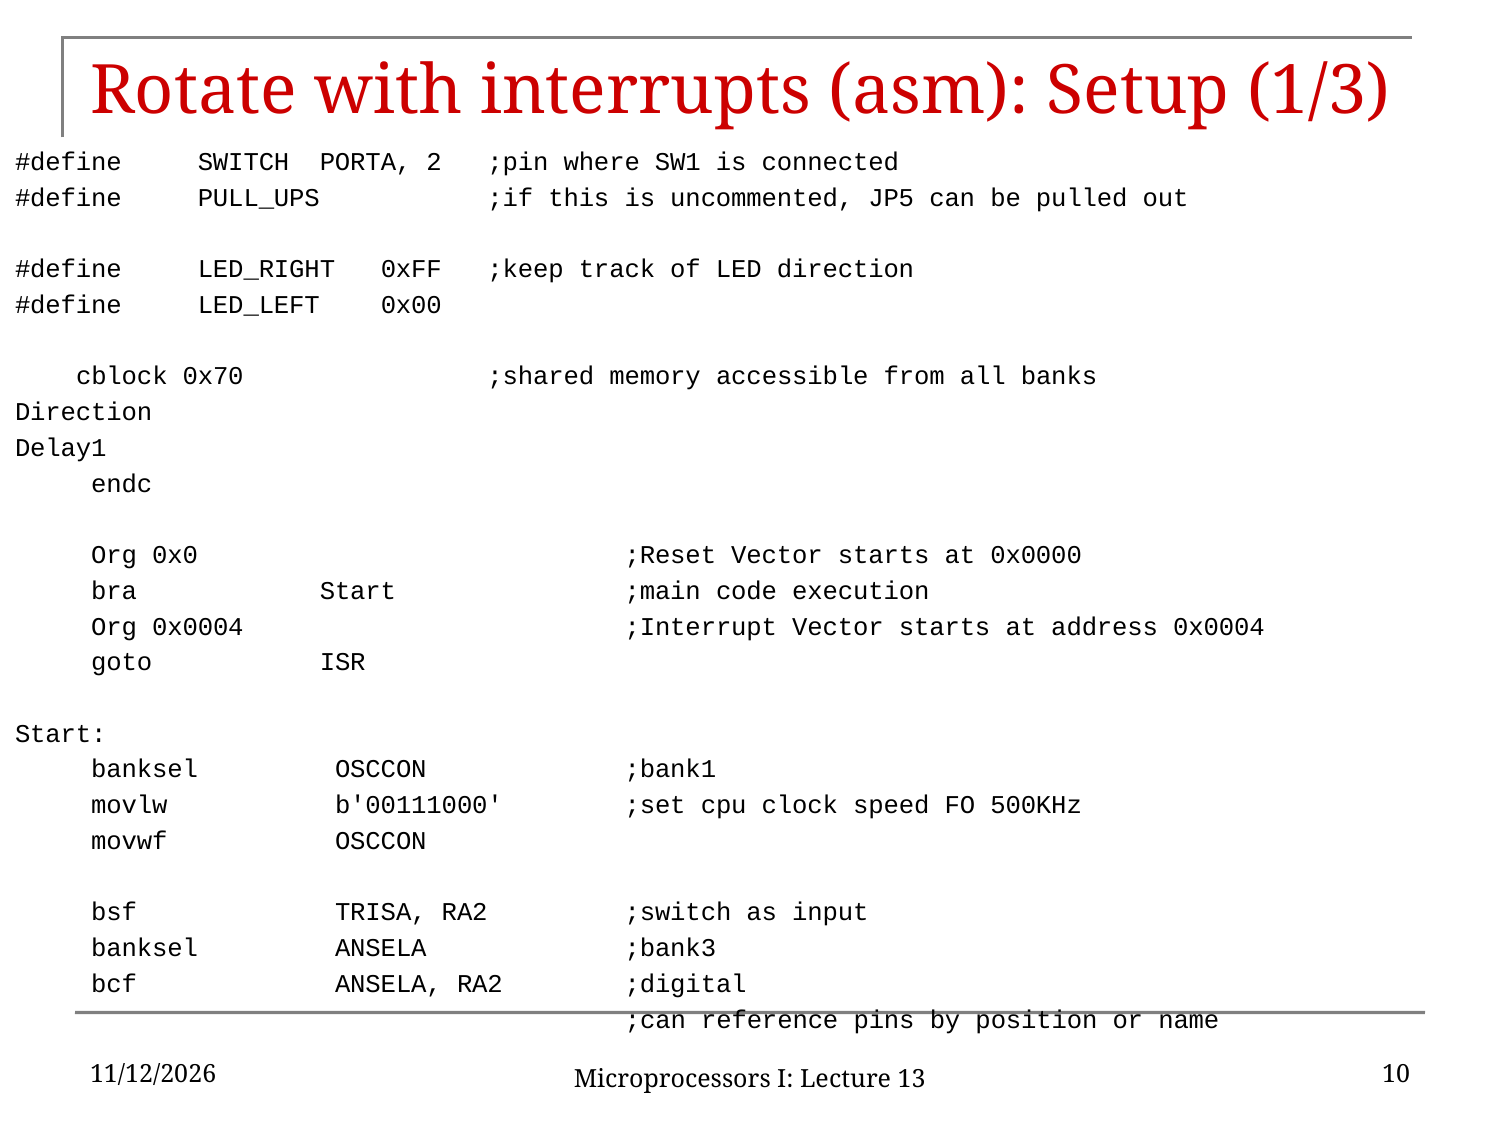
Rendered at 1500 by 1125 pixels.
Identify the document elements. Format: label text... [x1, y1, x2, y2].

title Rotate with interrupts (asm): Setup (1/3) [75, 37, 1425, 137]
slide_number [74, 1023, 426, 1100]
list #define SWITCH PORTA, 2 ;pin where SW1 is connected #define PULL_UPS ;if this is uncommented, JP5 can be pulled out #define LED_RIGHT 0xFF ;keep track of LED direction #define LED_LEFT 0x00 cblock 0x70 ;shared memory accessible from all banks Direction Delay1 endc Org 0x0 ;Reset Vector starts at 0x0000 bra Start ;main code execution Org 0x0004 ;Interrupt Vector starts at address 0x0004 goto ISR Start: banksel OSCCON ;bank1 movlw b'00111000' ;set cpu clock speed FO 500KHz movwf OSCCON bsf TRISA, RA2 ;switch as input banksel ANSELA ;bank3 bcf ANSELA, RA2 ;digital ;can reference pins by position or name [0, 137, 1488, 1050]
slide_number 10 [1074, 1023, 1426, 1100]
footer Microprocessors I: Lecture 13 [512, 1024, 988, 1101]
